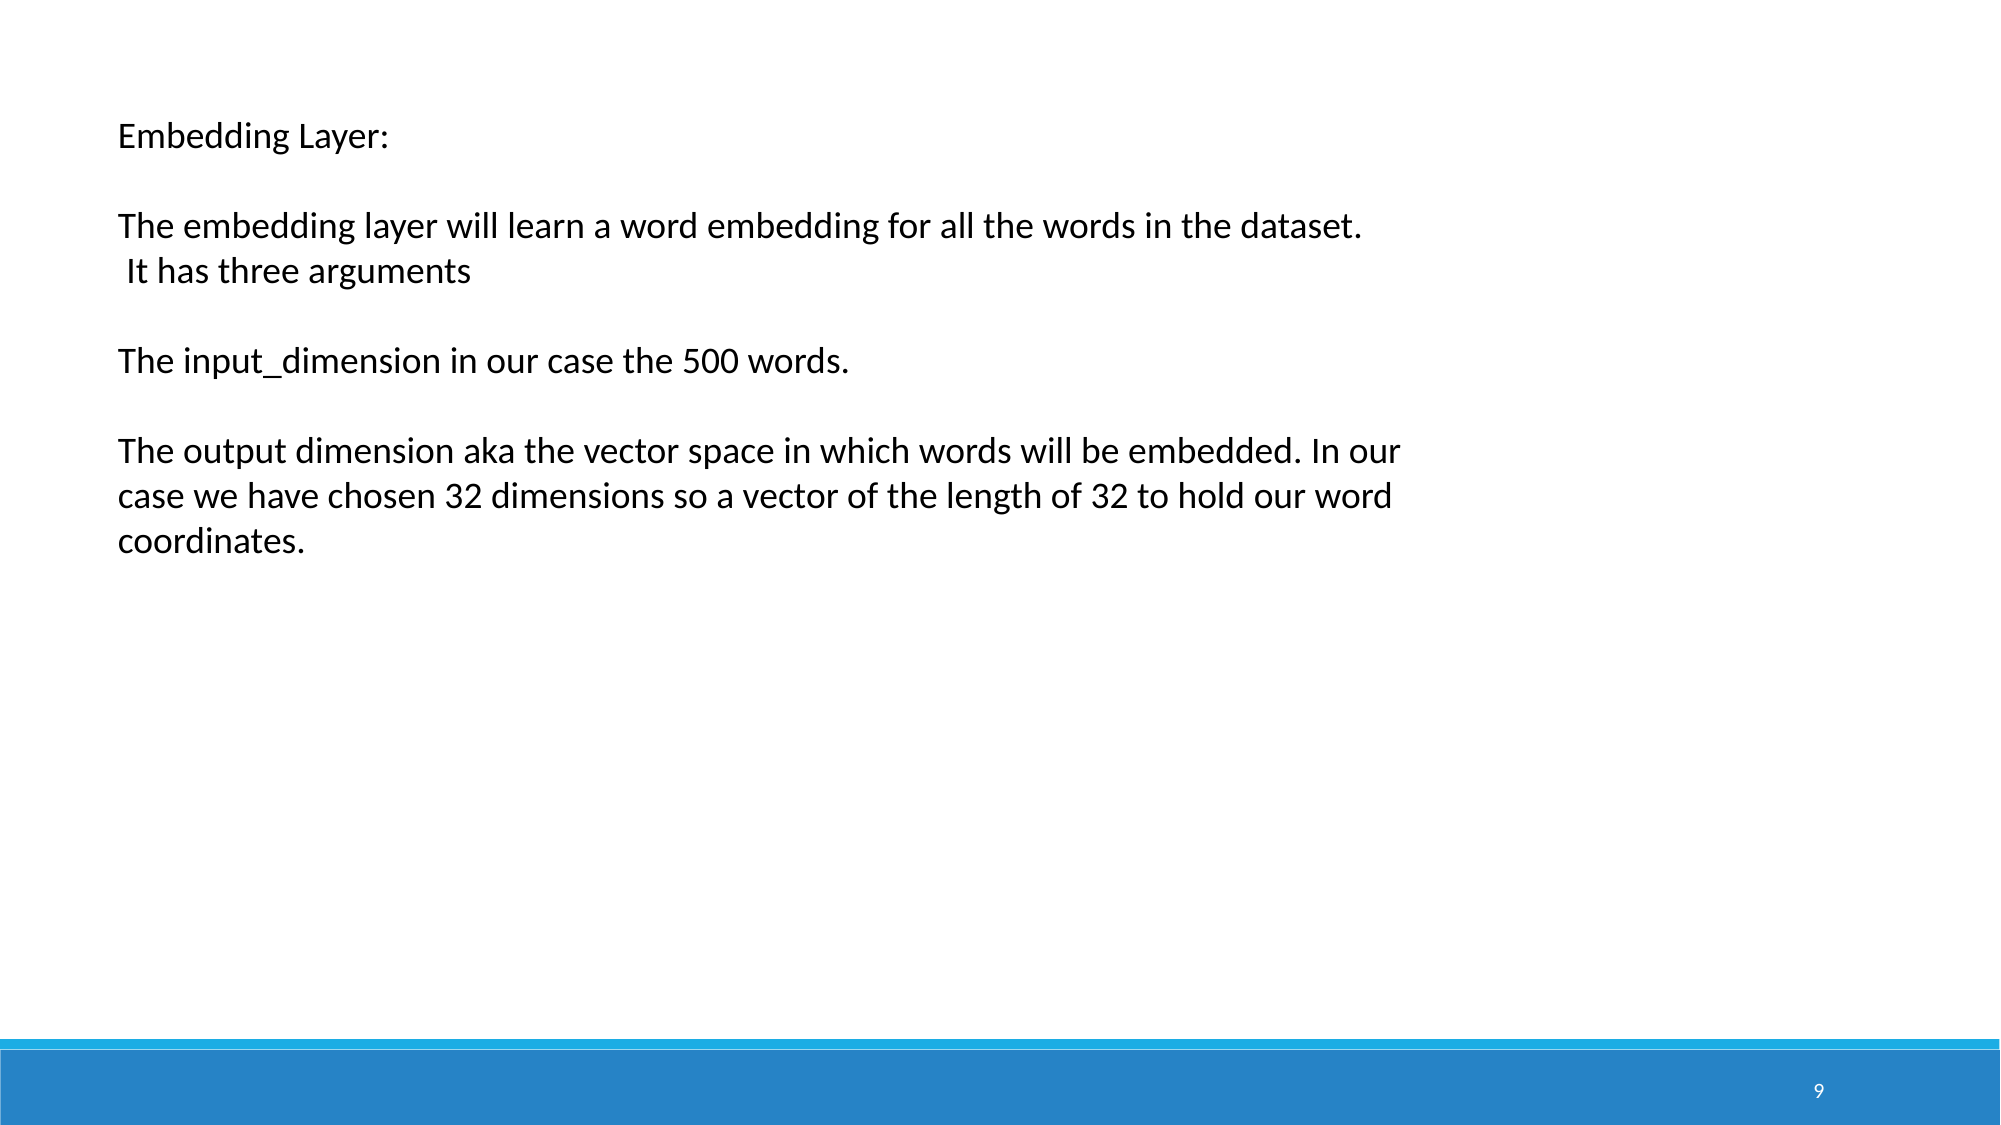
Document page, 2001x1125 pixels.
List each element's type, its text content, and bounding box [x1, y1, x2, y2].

slide_number 9 [1624, 1059, 1840, 1120]
text_box Embedding Layer: The embedding layer will learn a word embedding for all the words in the dataset. It has three arguments The input_dimension in our case the 500 words. The output dimension aka the vector space in which words will be embedded. In our case we have chosen 32 dimensions so a vector of the length of 32 to hold our word coordinates. [103, 103, 1434, 613]
